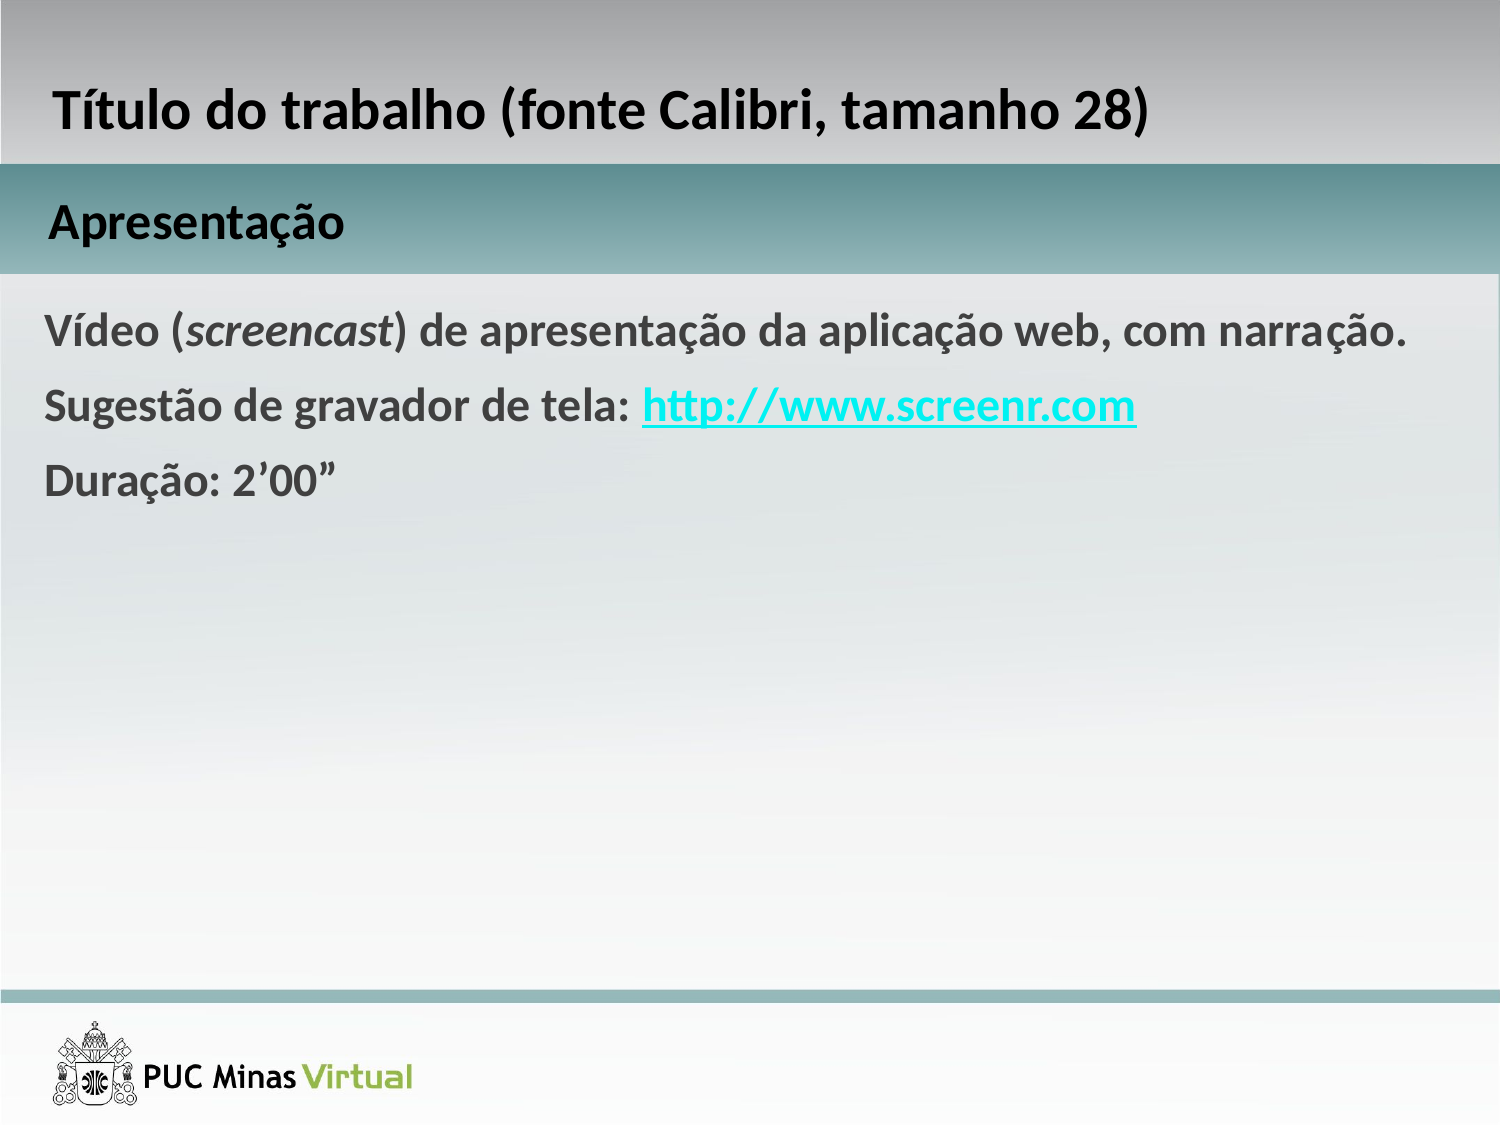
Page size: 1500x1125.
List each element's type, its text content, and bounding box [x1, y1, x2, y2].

text_box Título do trabalho (fonte Calibri, tamanho 28) [37, 75, 1486, 149]
text_box [0, 162, 1500, 275]
picture [0, 0, 1500, 162]
text_box Vídeo (screencast) de apresentação da aplicação web, com narração. Sugestão de gravador de tela: http://www.screenr.com Duração: 2’00” [29, 290, 1478, 967]
picture [0, 275, 1500, 1125]
text_box Apresentação [33, 180, 1467, 258]
